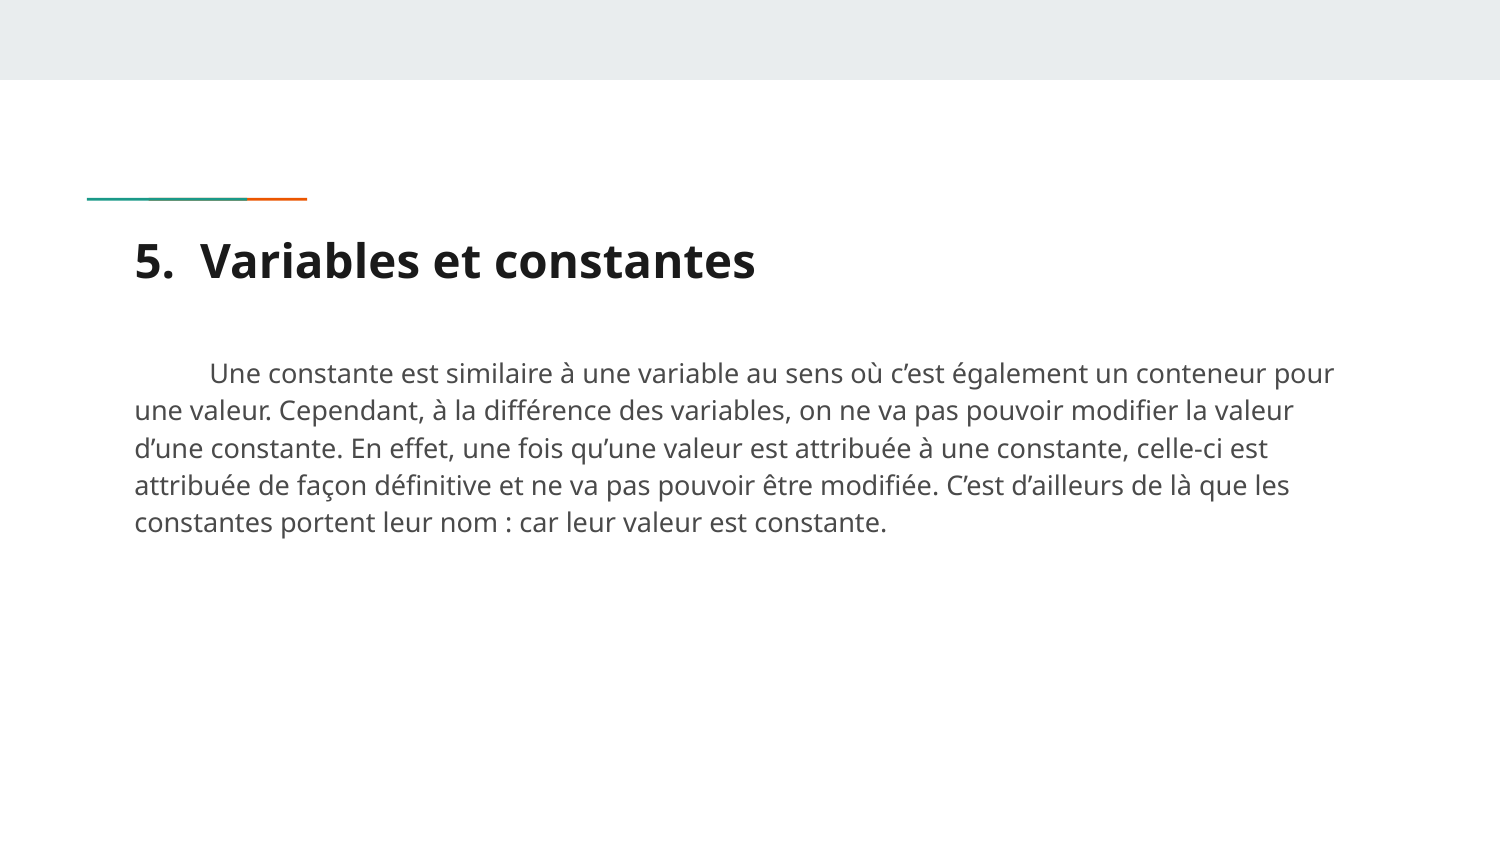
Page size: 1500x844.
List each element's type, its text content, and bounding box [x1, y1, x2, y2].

title 5. Variables et constantes [119, 216, 1461, 305]
list Une constante est similaire à une variable au sens où c’est également un conteneur pour une valeur. Cependant, à la différence des variables, on ne va pas pouvoir modifier la valeur d’une constante. En effet, une fois qu’une valeur est attribuée à une constante, celle-ci est attribuée de façon définitive et ne va pas pouvoir être modifiée. C’est d’ailleurs de là que les constantes portent leur nom : car leur valeur est constante. [119, 336, 1381, 836]
